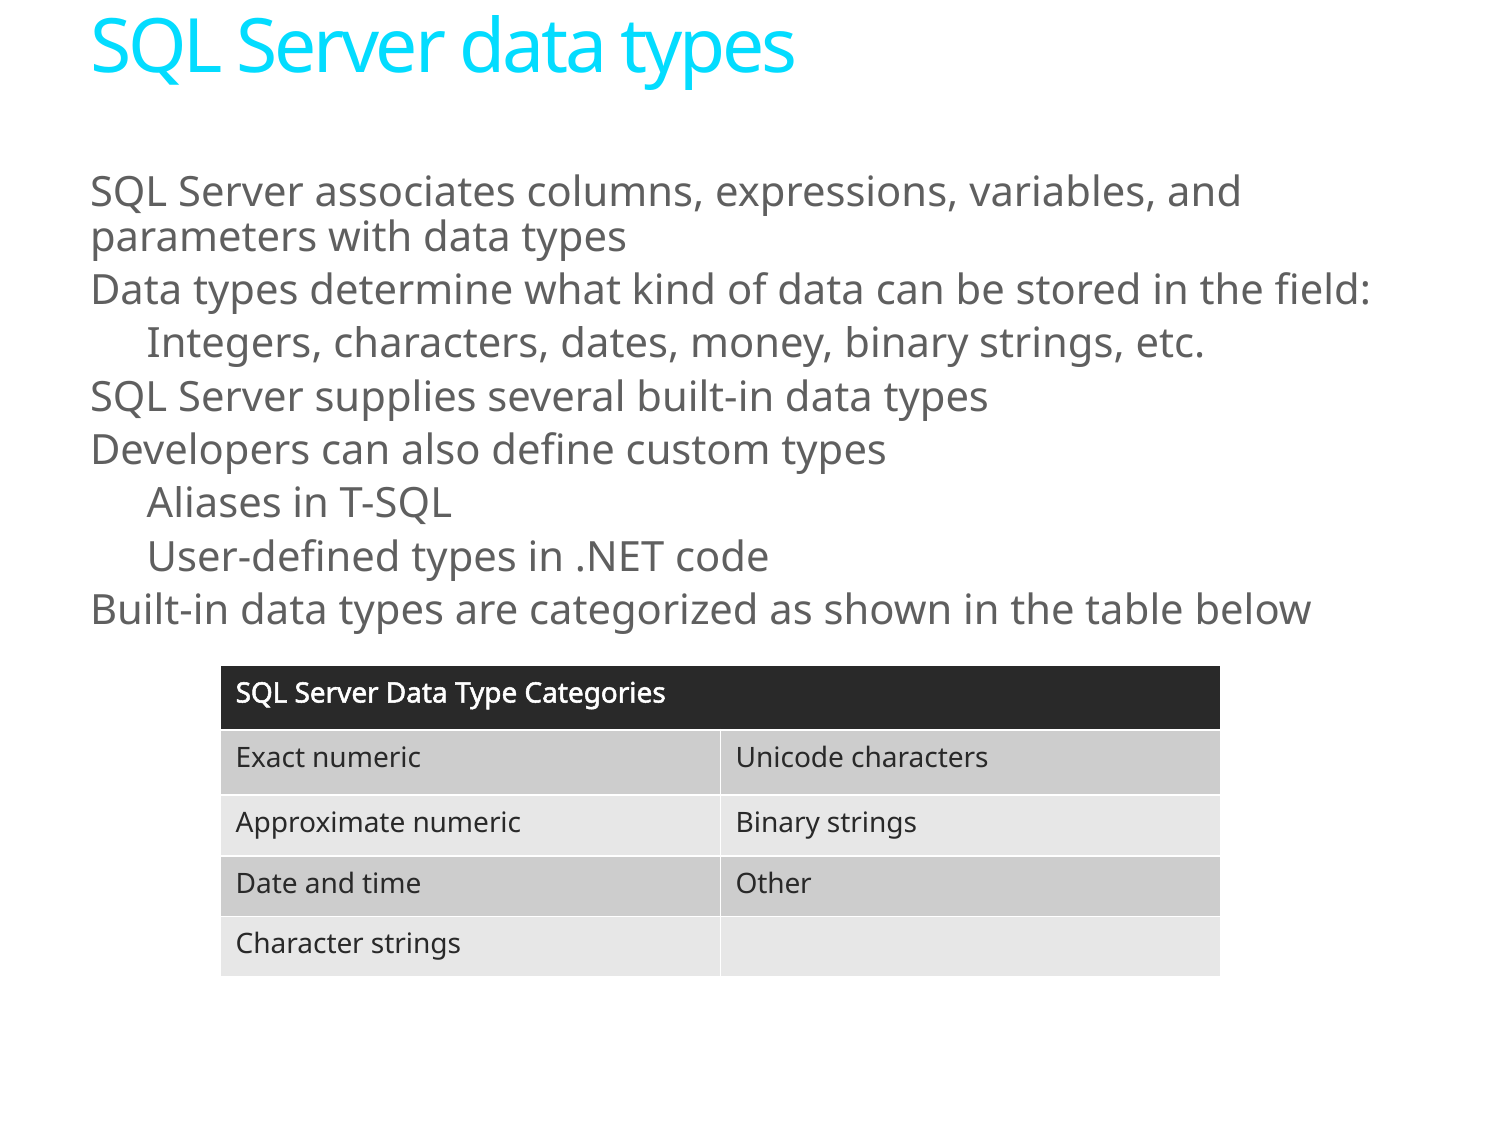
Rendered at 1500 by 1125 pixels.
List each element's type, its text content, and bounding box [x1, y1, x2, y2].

table_cell Date and time [221, 857, 720, 916]
table_header SQL Server Data Type Categories [221, 666, 1220, 729]
table_cell Exact numeric [221, 731, 720, 794]
table_cell Unicode characters [721, 731, 1220, 794]
table_cell Other [721, 857, 1220, 916]
title SQL Server data types [75, 0, 1351, 122]
table_cell Approximate numeric [221, 796, 720, 855]
table_cell Character strings [221, 917, 720, 976]
table_cell [721, 917, 1220, 976]
list SQL Server associates columns, expressions, variables, and parameters with data types Data types determine what kind of data can be stored in the field: Integers, characters, dates, money, binary strings, etc. SQL Server supplies several built-in data types Developers can also define custom types Aliases in T-SQL User-defined types in .NET code Built-in data types are categorized as shown in the table below [75, 162, 1406, 1038]
table_cell Binary strings [721, 796, 1220, 855]
